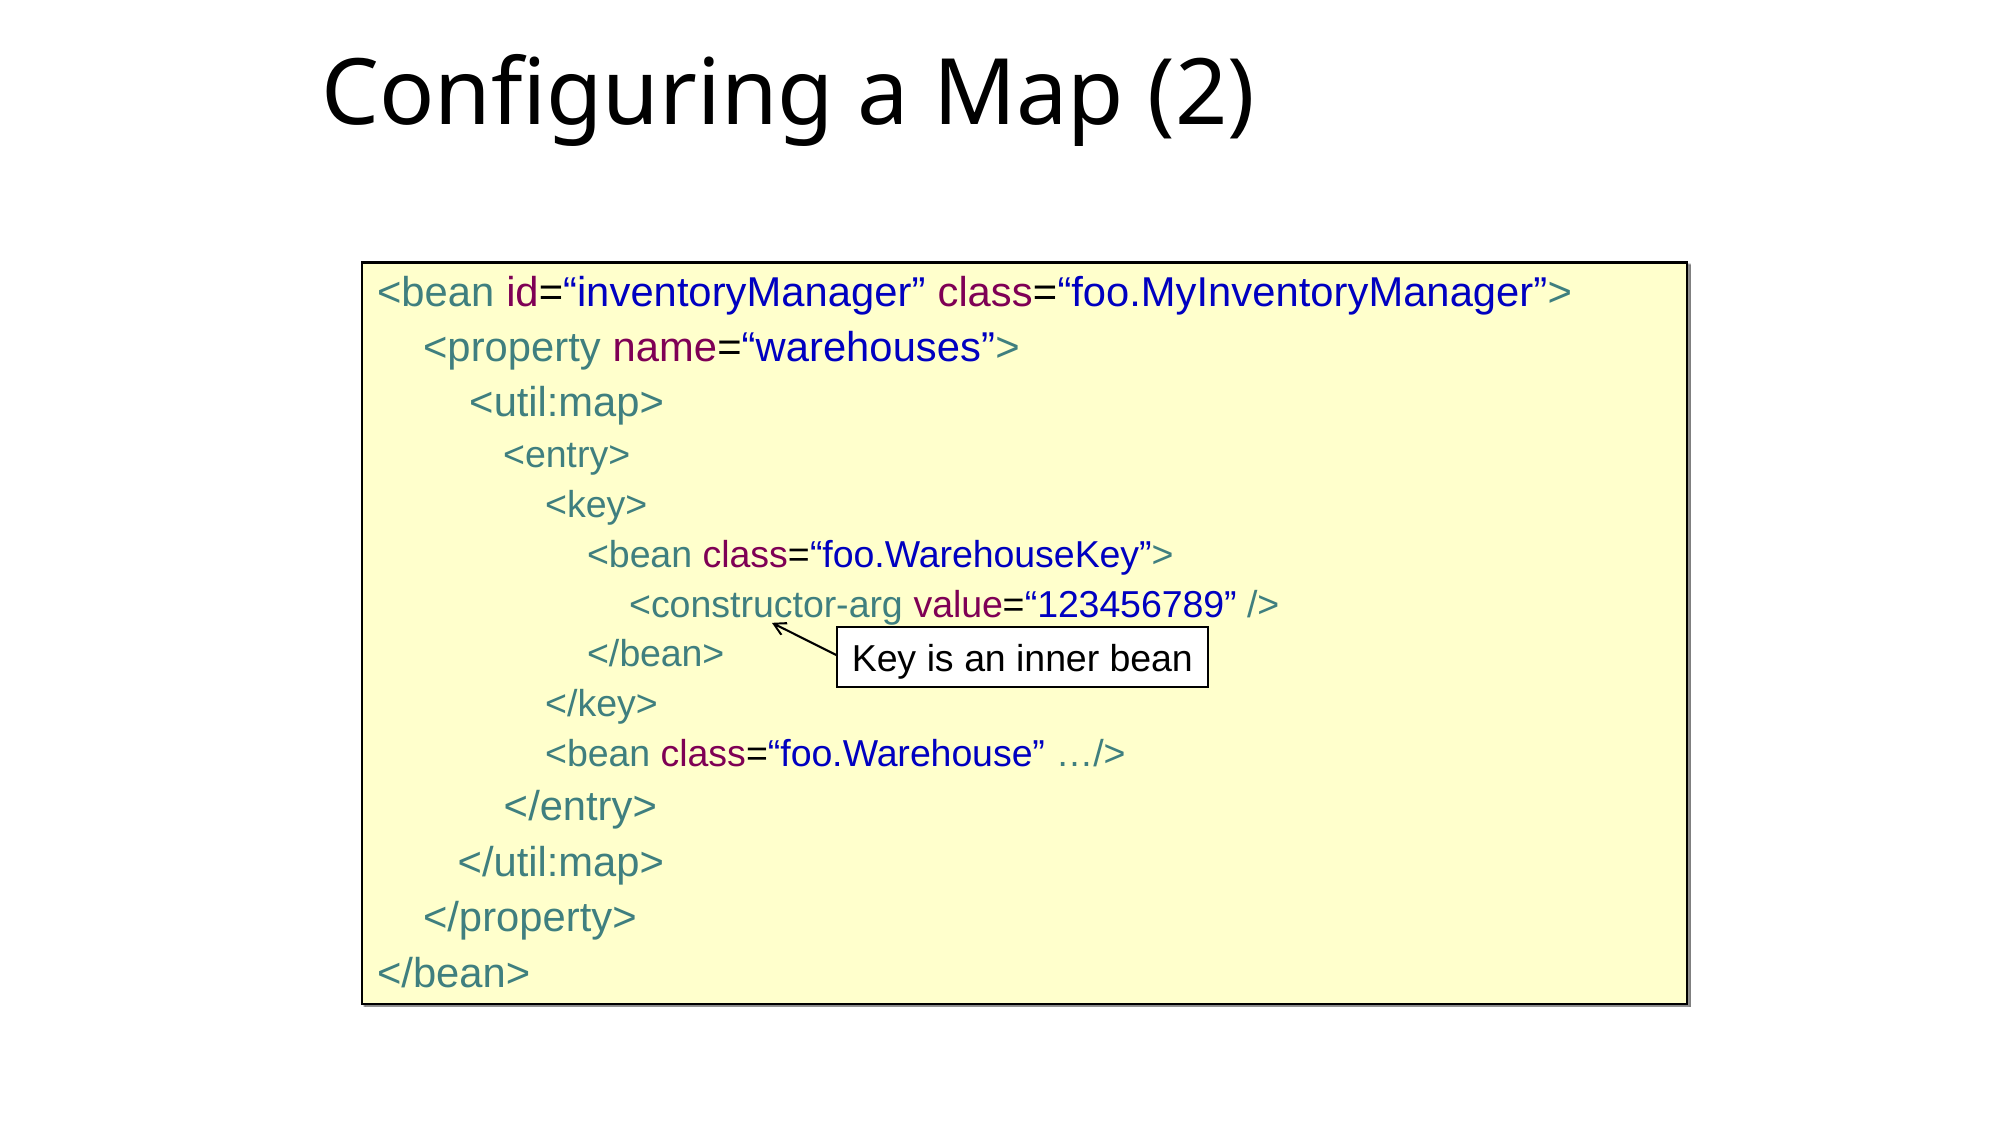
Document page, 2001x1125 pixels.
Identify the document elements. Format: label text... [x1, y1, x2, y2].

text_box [771, 622, 1211, 686]
title Configuring a Map (2) [306, 0, 1339, 197]
list <bean id=“inventoryManager” class=“foo.MyInventoryManager”> <property name=“warehouses”> <util:map> <entry> <key> <bean class=“foo.WarehouseKey”> <constructor-arg value=“123456789” /> </bean> </key> <bean class=“foo.Warehouse” …/> </entry> </util:map> </property> </bean> [362, 262, 1688, 1004]
